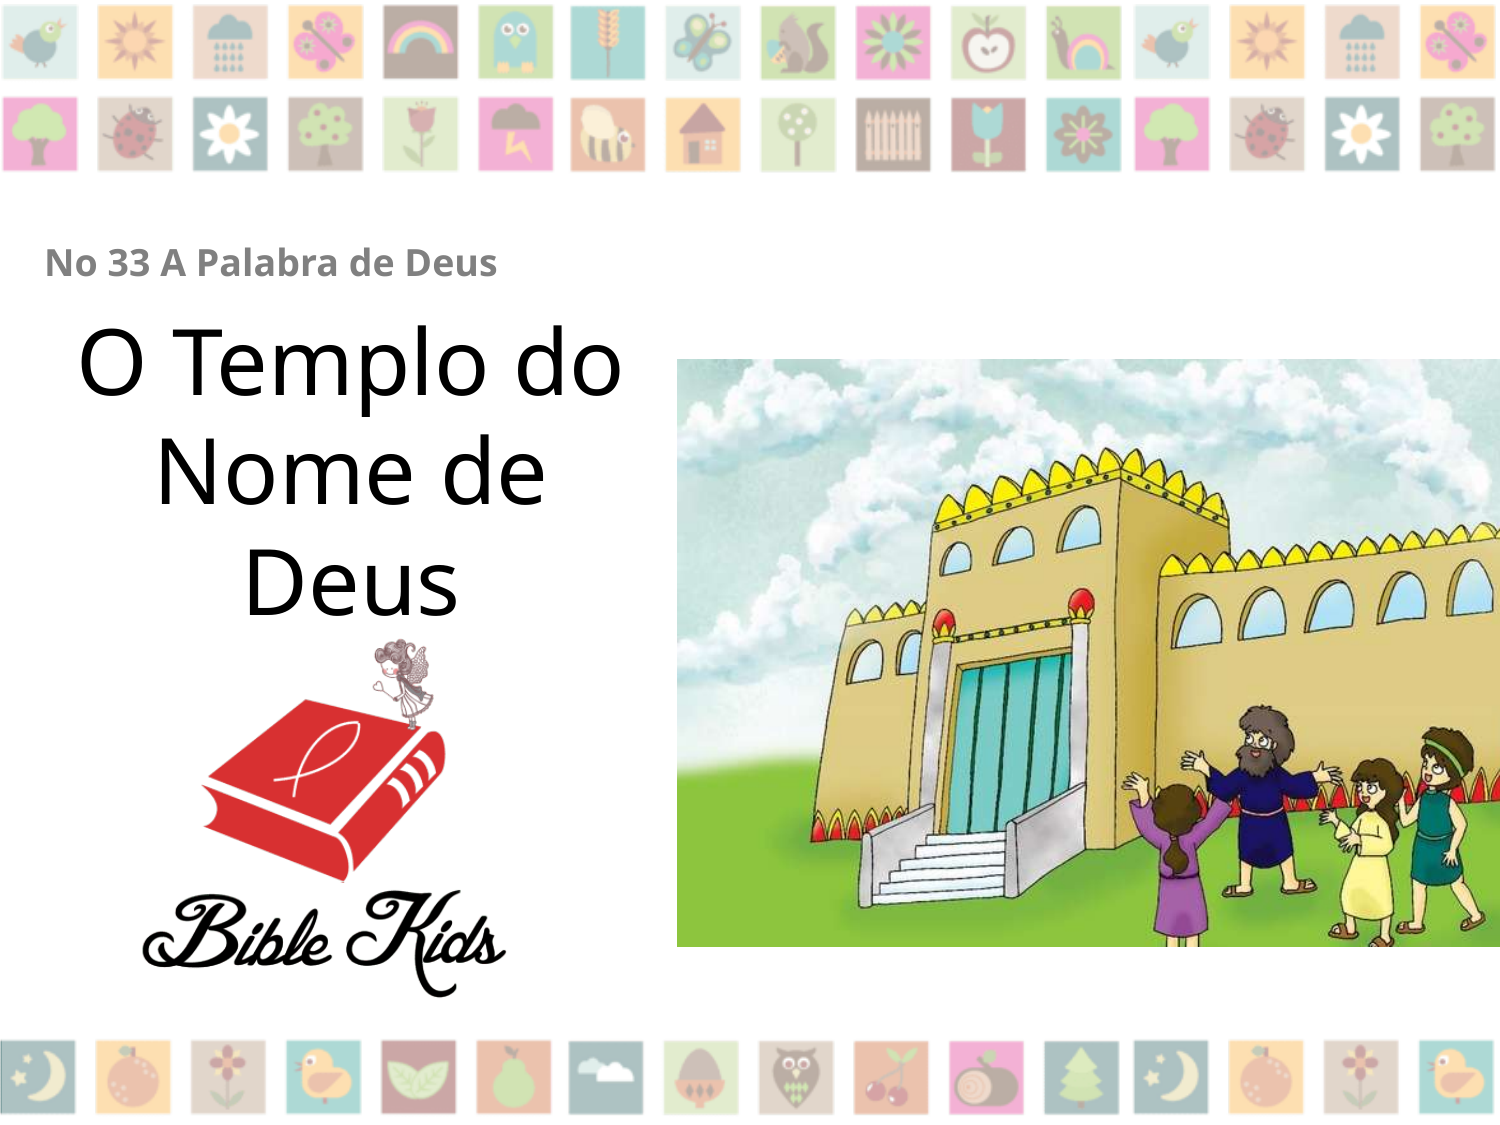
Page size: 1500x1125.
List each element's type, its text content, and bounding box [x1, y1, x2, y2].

picture [677, 359, 1500, 947]
text_box No 33 A Palabra de Deus [29, 231, 543, 292]
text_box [0, 1028, 1500, 1118]
text_box O Templo do Nome de Deus [28, 296, 674, 641]
picture [117, 600, 544, 1027]
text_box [0, 3, 1500, 181]
